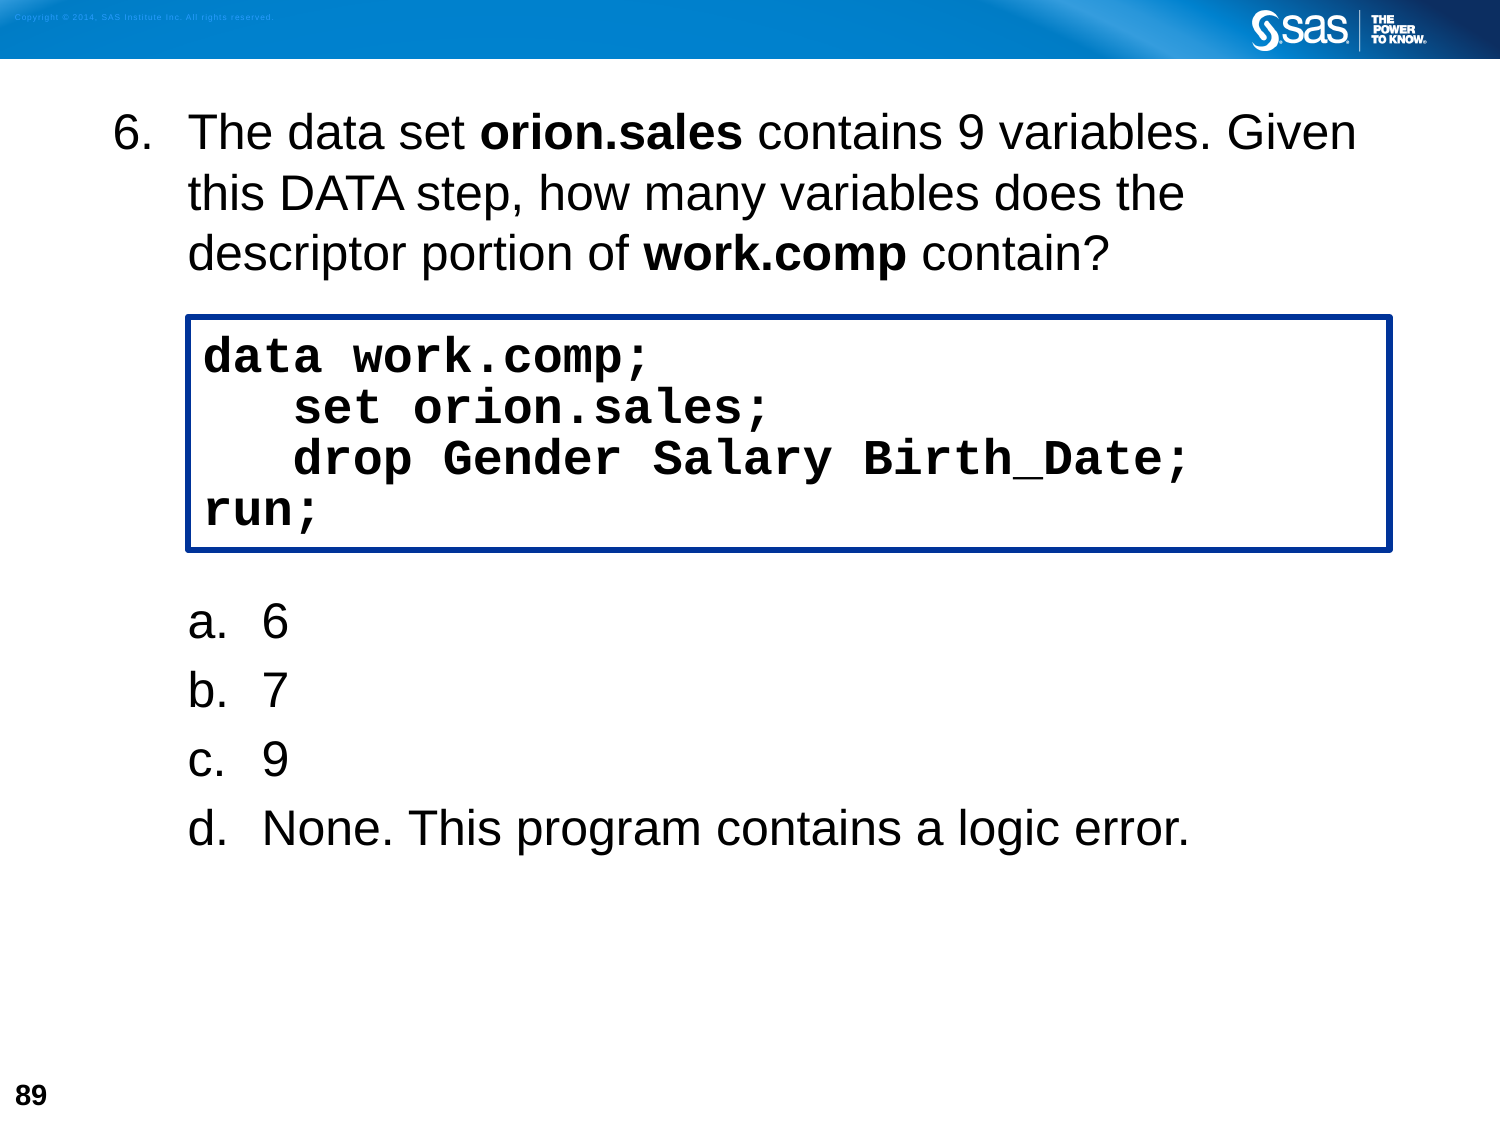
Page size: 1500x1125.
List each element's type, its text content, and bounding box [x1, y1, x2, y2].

text_box data work.comp; set orion.sales; drop Gender Salary Birth_Date; run; [188, 316, 1390, 550]
text_box [262, 587, 1225, 663]
list 6. The data set orion.sales contains 9 variables. Given this DATA step, how many variables does the descriptor portion of work.comp contain? 6 7 9 None. This program contains a logic error. [112, 99, 1400, 975]
picture [0, 0, 1500, 59]
